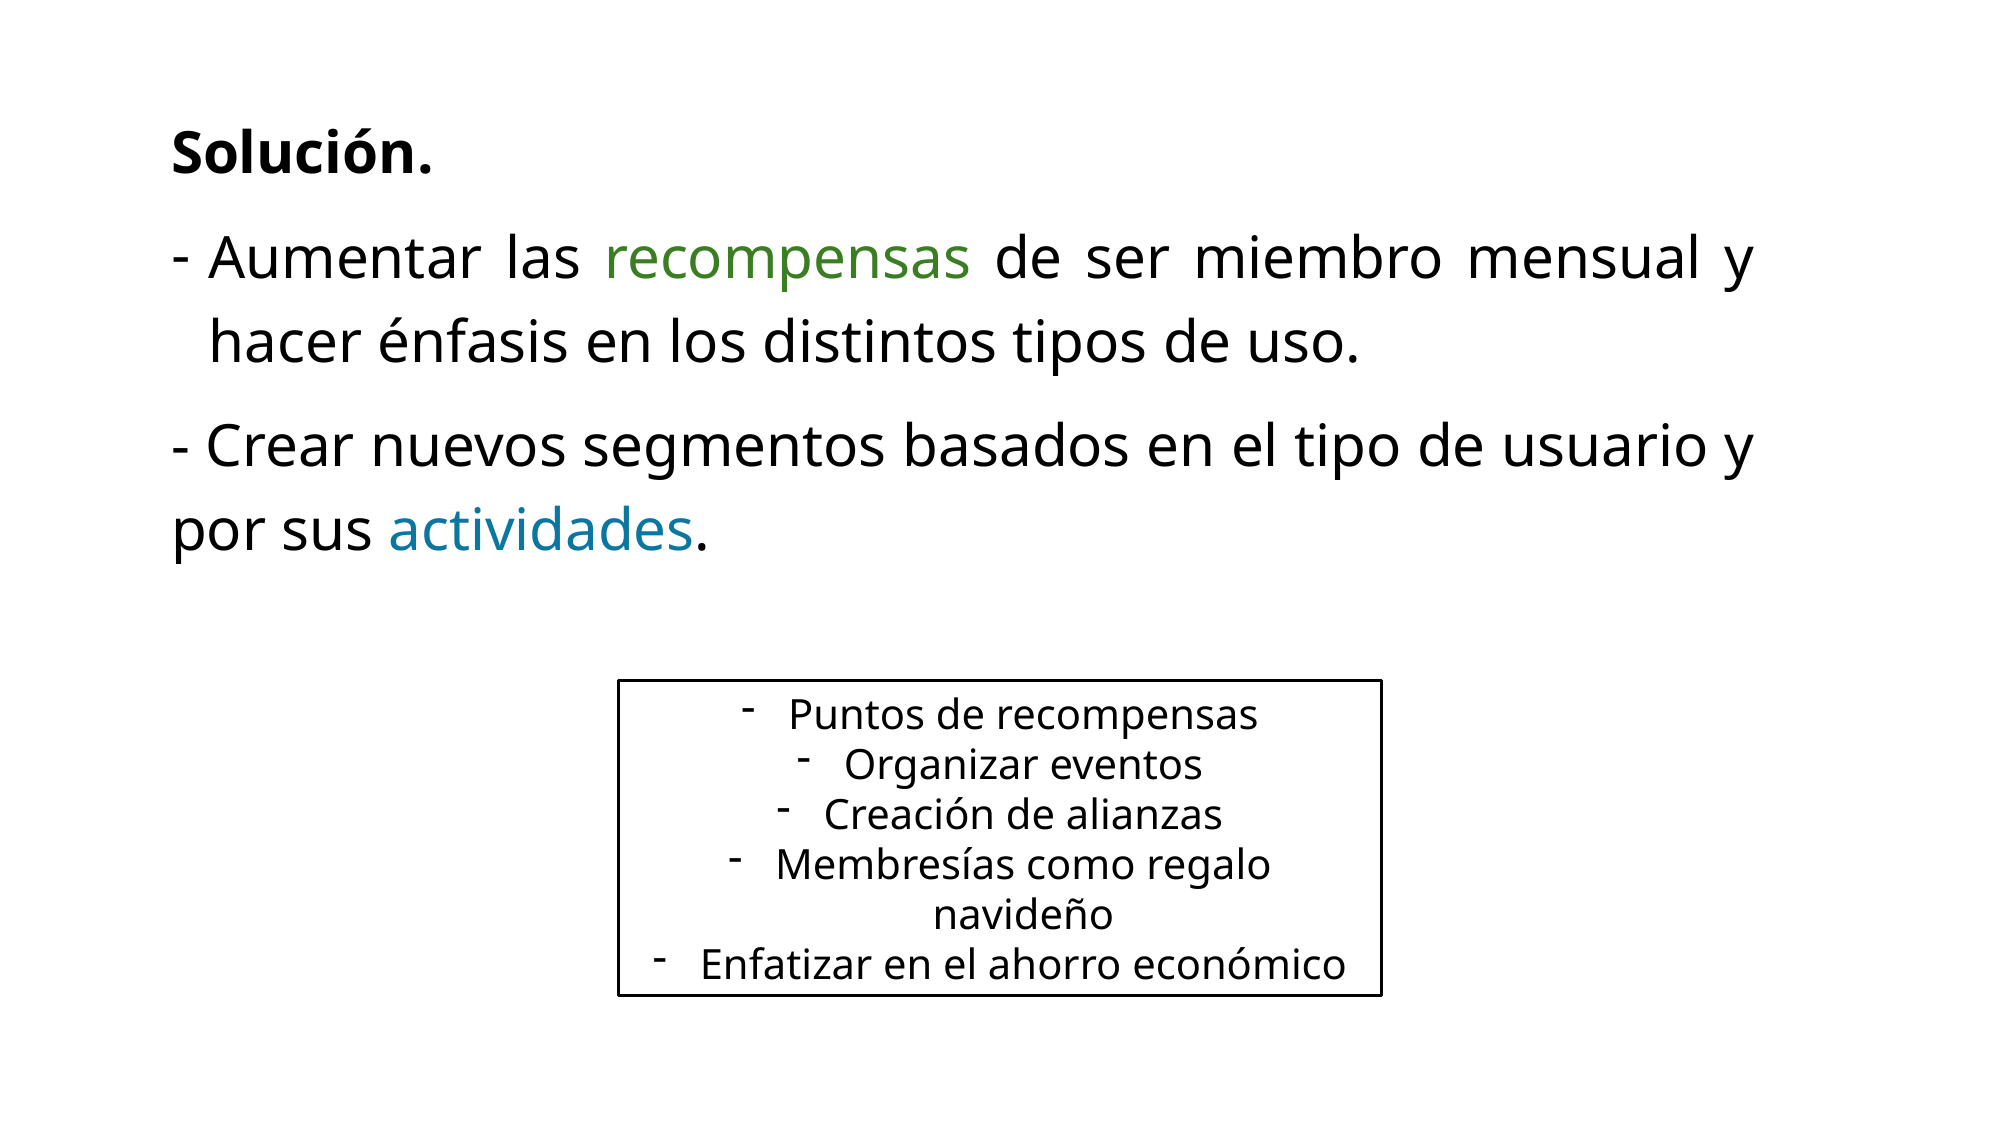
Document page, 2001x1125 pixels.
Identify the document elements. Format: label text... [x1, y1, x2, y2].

text_box Puntos de recompensas Organizar eventos Creación de alianzas Membresías como regalo navideño Enfatizar en el ahorro económico [618, 680, 1382, 996]
list Solución. Aumentar las recompensas de ser miembro mensual y hacer énfasis en los distintos tipos de uso. - Crear nuevos segmentos basados en el tipo de usuario y por sus actividades. [156, 94, 1770, 681]
